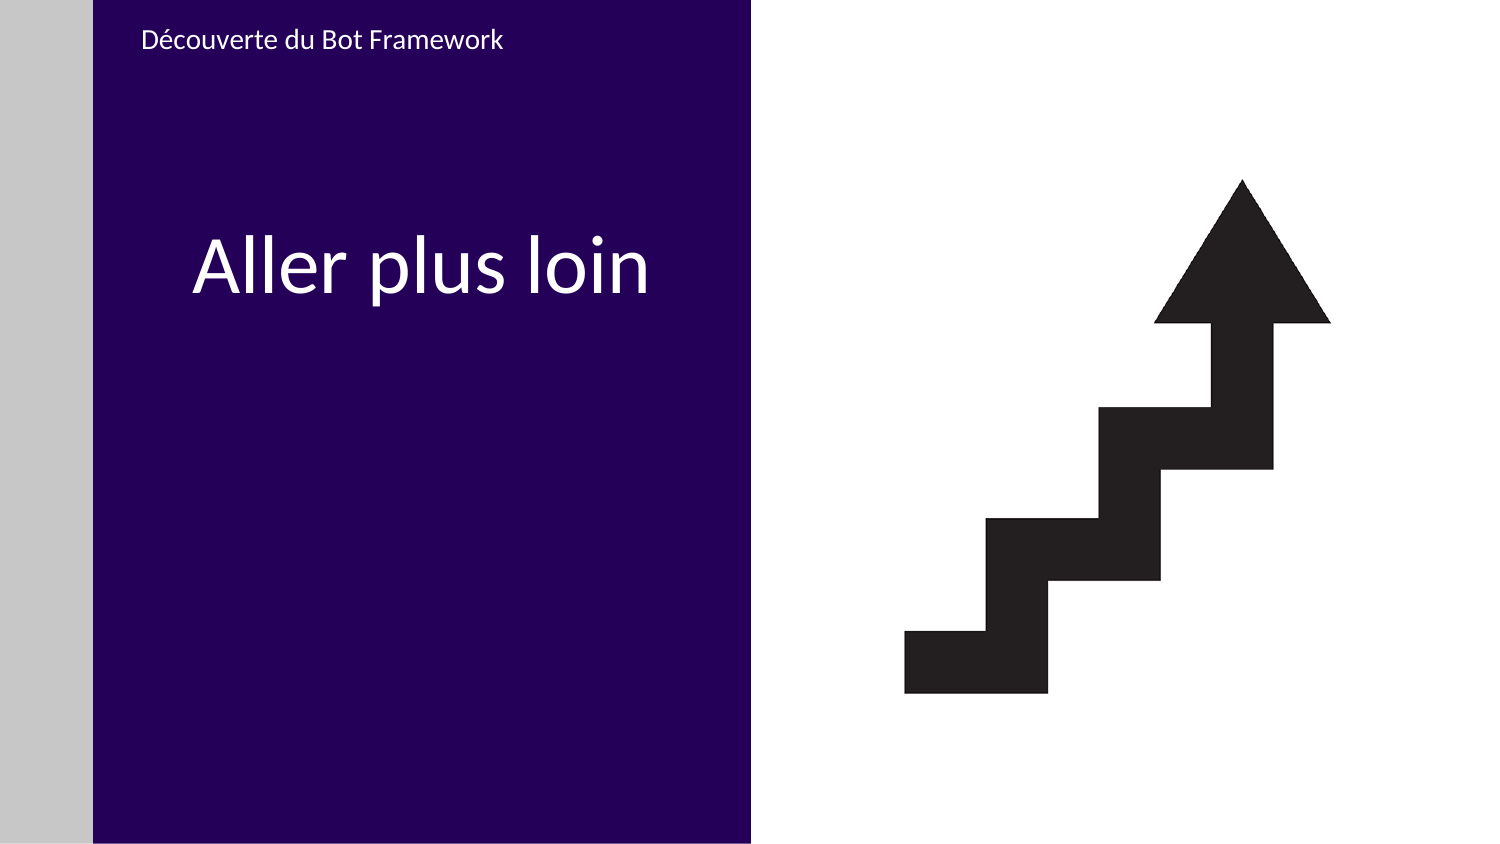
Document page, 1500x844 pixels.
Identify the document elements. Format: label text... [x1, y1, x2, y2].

title Aller plus loin [108, 225, 736, 313]
list Découverte du Bot Framework [141, 25, 692, 56]
picture [898, 174, 1334, 698]
